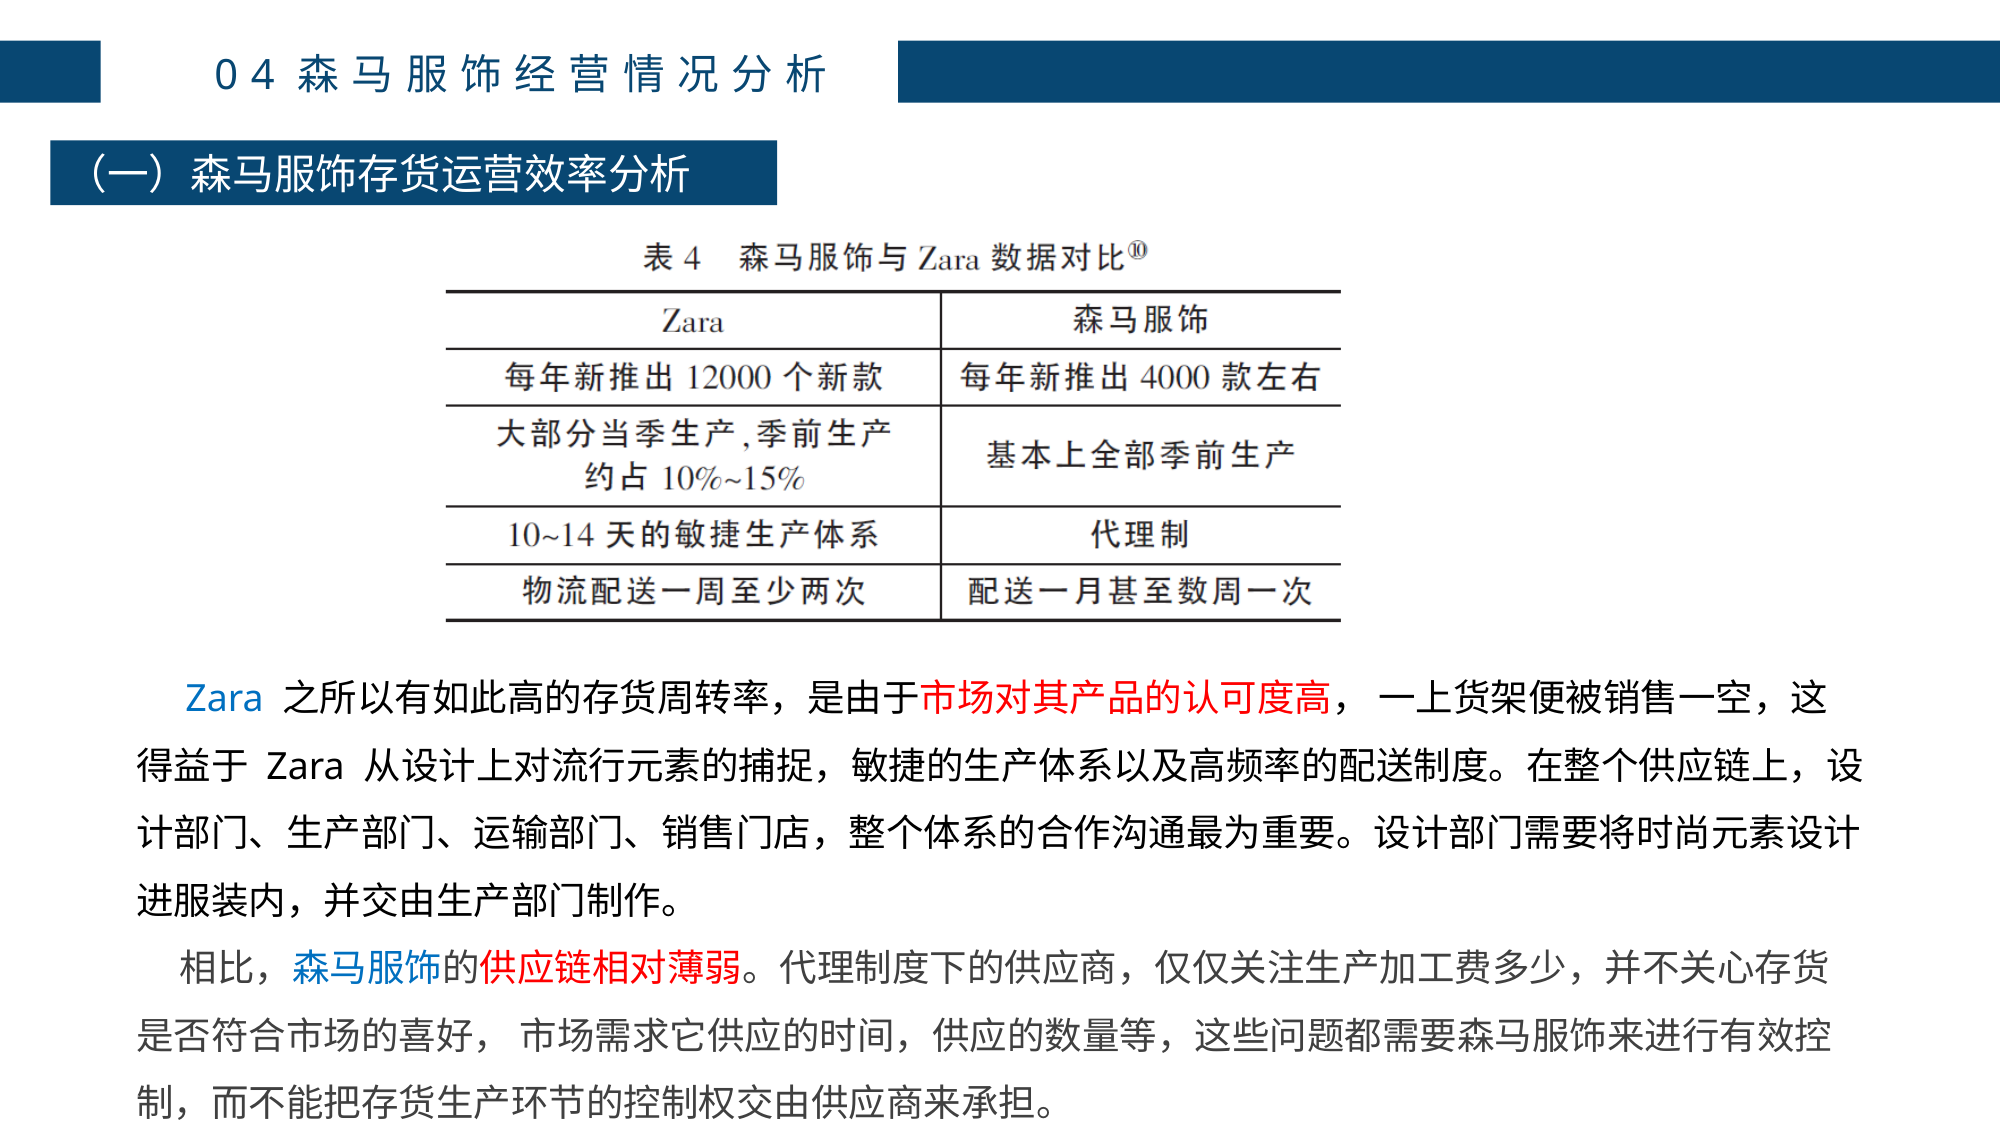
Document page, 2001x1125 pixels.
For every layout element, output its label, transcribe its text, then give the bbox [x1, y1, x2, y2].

text_box Zara 之所以有如此高的存货周转率，是由于市场对其产品的认可度高， 一上货架便被销售一空，这得益于 Zara 从设计上对流行元素的捕捉，敏捷的生产体系以及高频率的配送制度。在整个供应链上，设计部门、生产部门、运输部门、销售门店，整个体系的合作沟通最为重要。设计部门需要将时尚元素设计进服装内，并交由生产部门制作。 相比，森马服饰的供应链相对薄弱。代理制度下的供应商，仅仅关注生产加工费多少，并不关心存货是否符合市场的喜好， 市场需求它供应的时间，供应的数量等，这些问题都需要森马服饰来进行有效控制，而不能把存货生产环节的控制权交由供应商来承担。 [121, 644, 1879, 1125]
picture [438, 222, 1358, 638]
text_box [0, 40, 2000, 157]
text_box （一）森马服饰存货运营效率分析 [50, 157, 778, 206]
